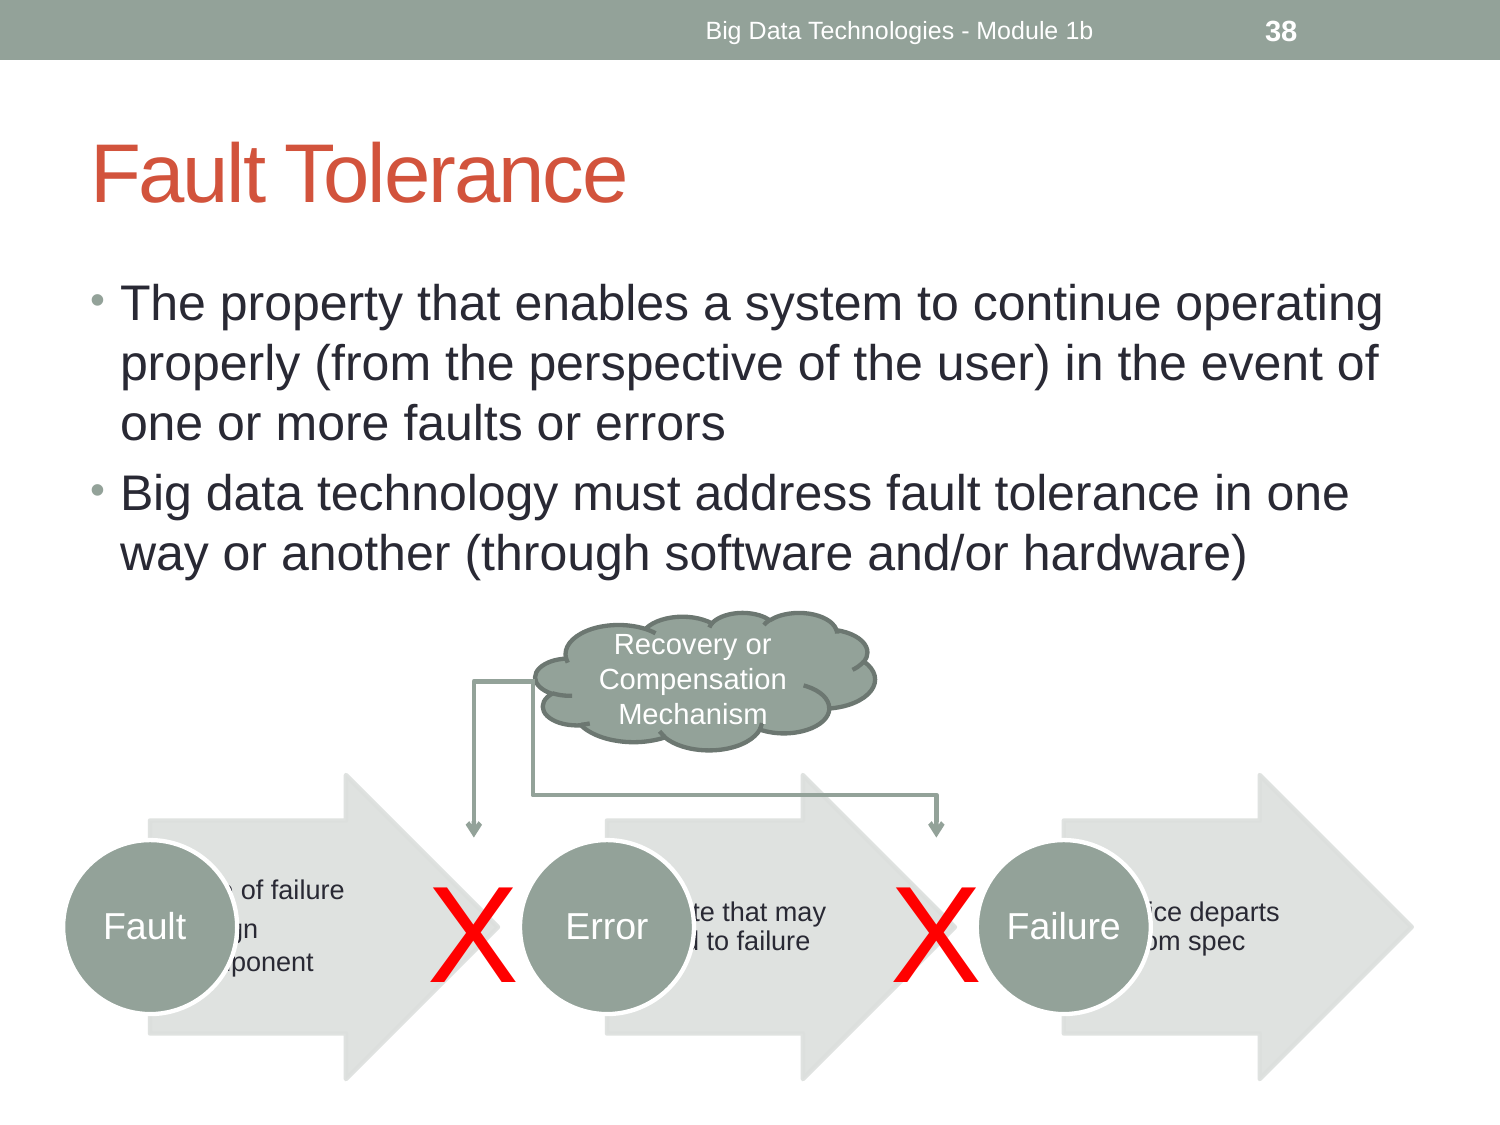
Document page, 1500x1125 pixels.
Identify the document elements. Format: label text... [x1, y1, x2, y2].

title Fault Tolerance [75, 87, 1425, 250]
list The property that enables a system to continue operating properly (from the perspective of the user) in the event of one or more faults or errors Big data technology must address fault tolerance in one way or another (through software and/or hardware) [75, 262, 1425, 1063]
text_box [545, 677, 634, 910]
slide_number 38 [1250, 3, 1425, 57]
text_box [776, 677, 865, 910]
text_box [62, 741, 1413, 1113]
text_box Recovery or Compensation Mechanism [532, 610, 878, 738]
footer Big Data Technologies - Module 1b [562, 3, 1238, 57]
